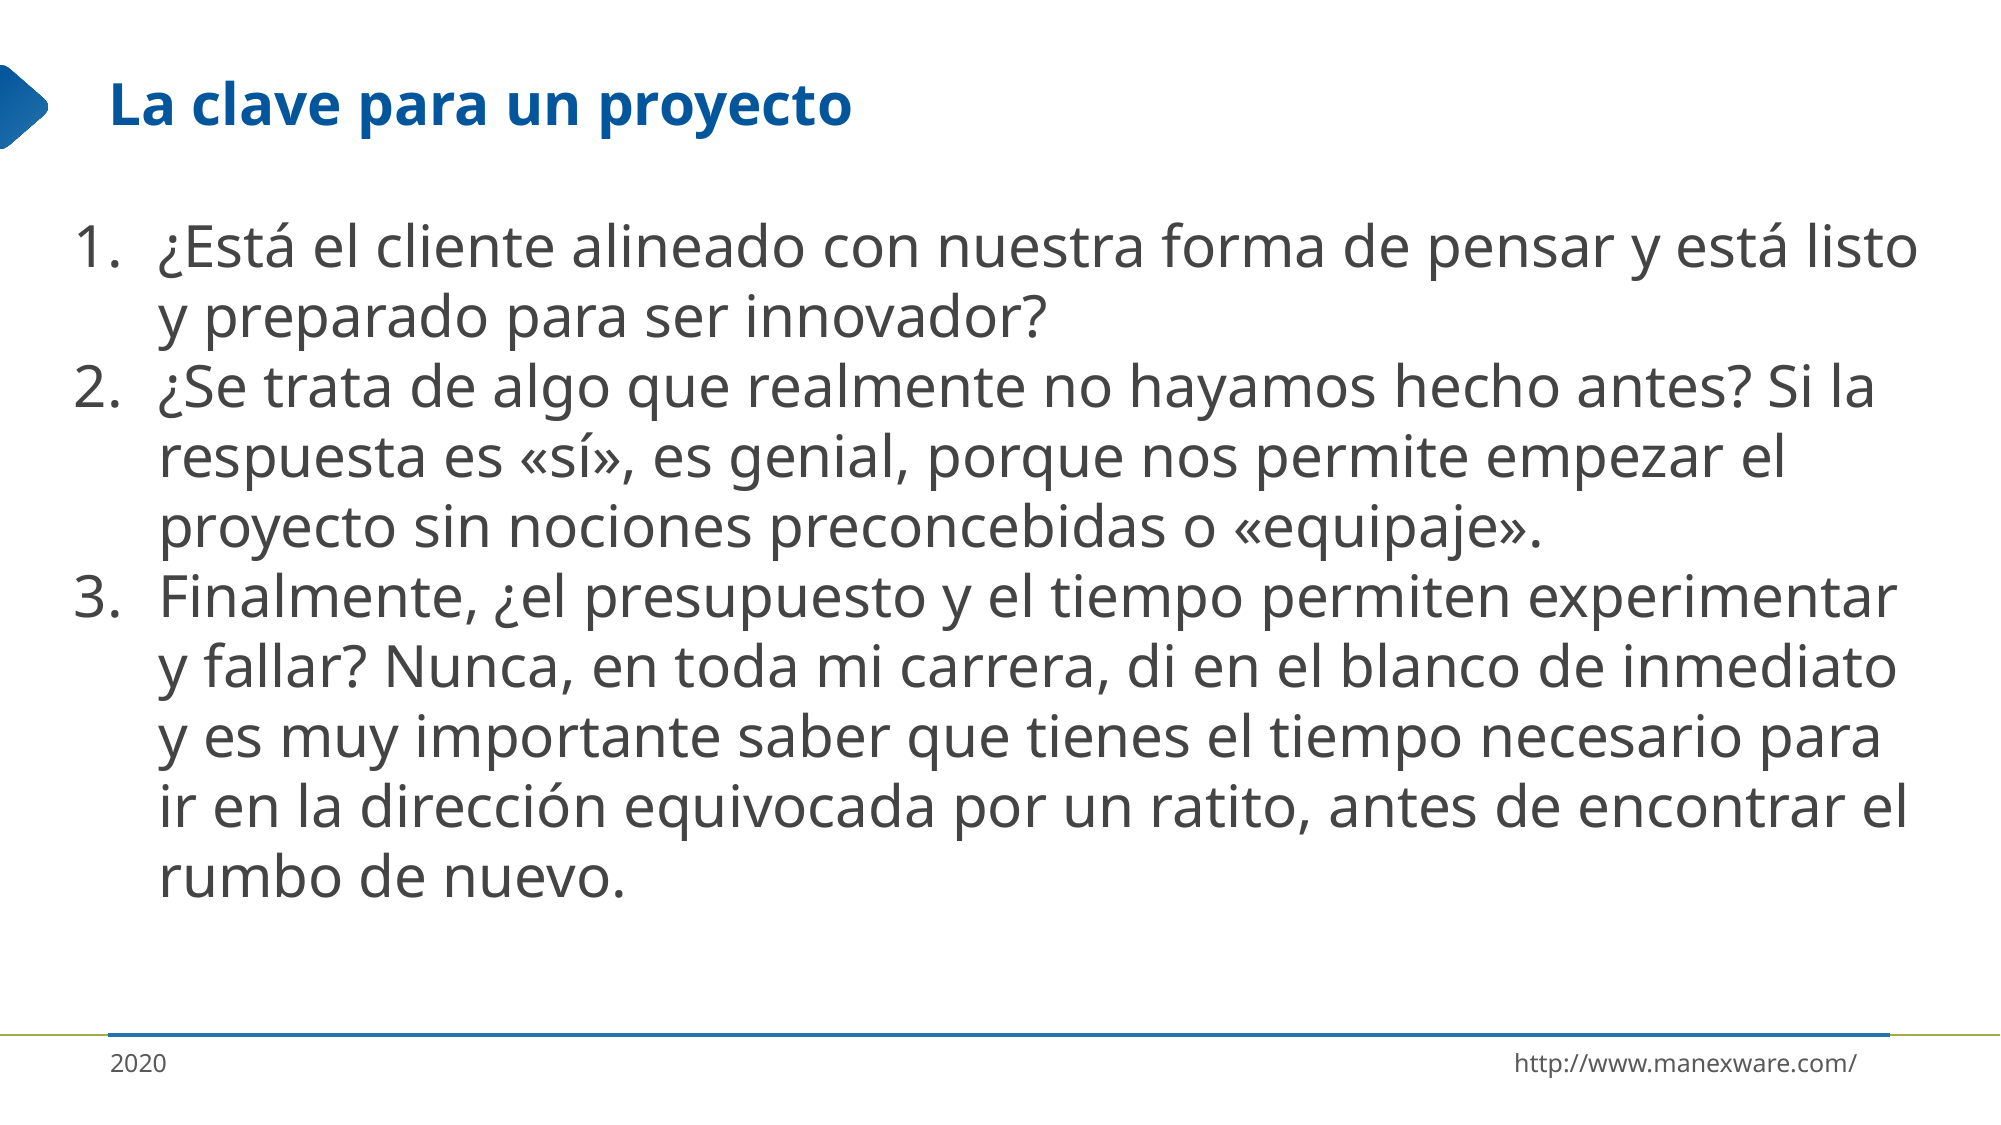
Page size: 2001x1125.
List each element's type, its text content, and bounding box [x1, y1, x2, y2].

text_box ¿Está el cliente alineado con nuestra forma de pensar y está listo y preparado para ser innovador? ¿Se trata de algo que realmente no hayamos hecho antes? Si la respuesta es «sí», es genial, porque nos permite empezar el proyecto sin nociones preconcebidas o «equipaje». Finalmente, ¿el presupuesto y el tiempo permiten experimentar y fallar? Nunca, en toda mi carrera, di en el blanco de inmediato y es muy importante saber que tienes el tiempo necesario para ir en la dirección equivocada por un ratito, antes de encontrar el rumbo de nuevo. [59, 201, 1941, 916]
title La clave para un proyecto [108, 59, 1399, 155]
